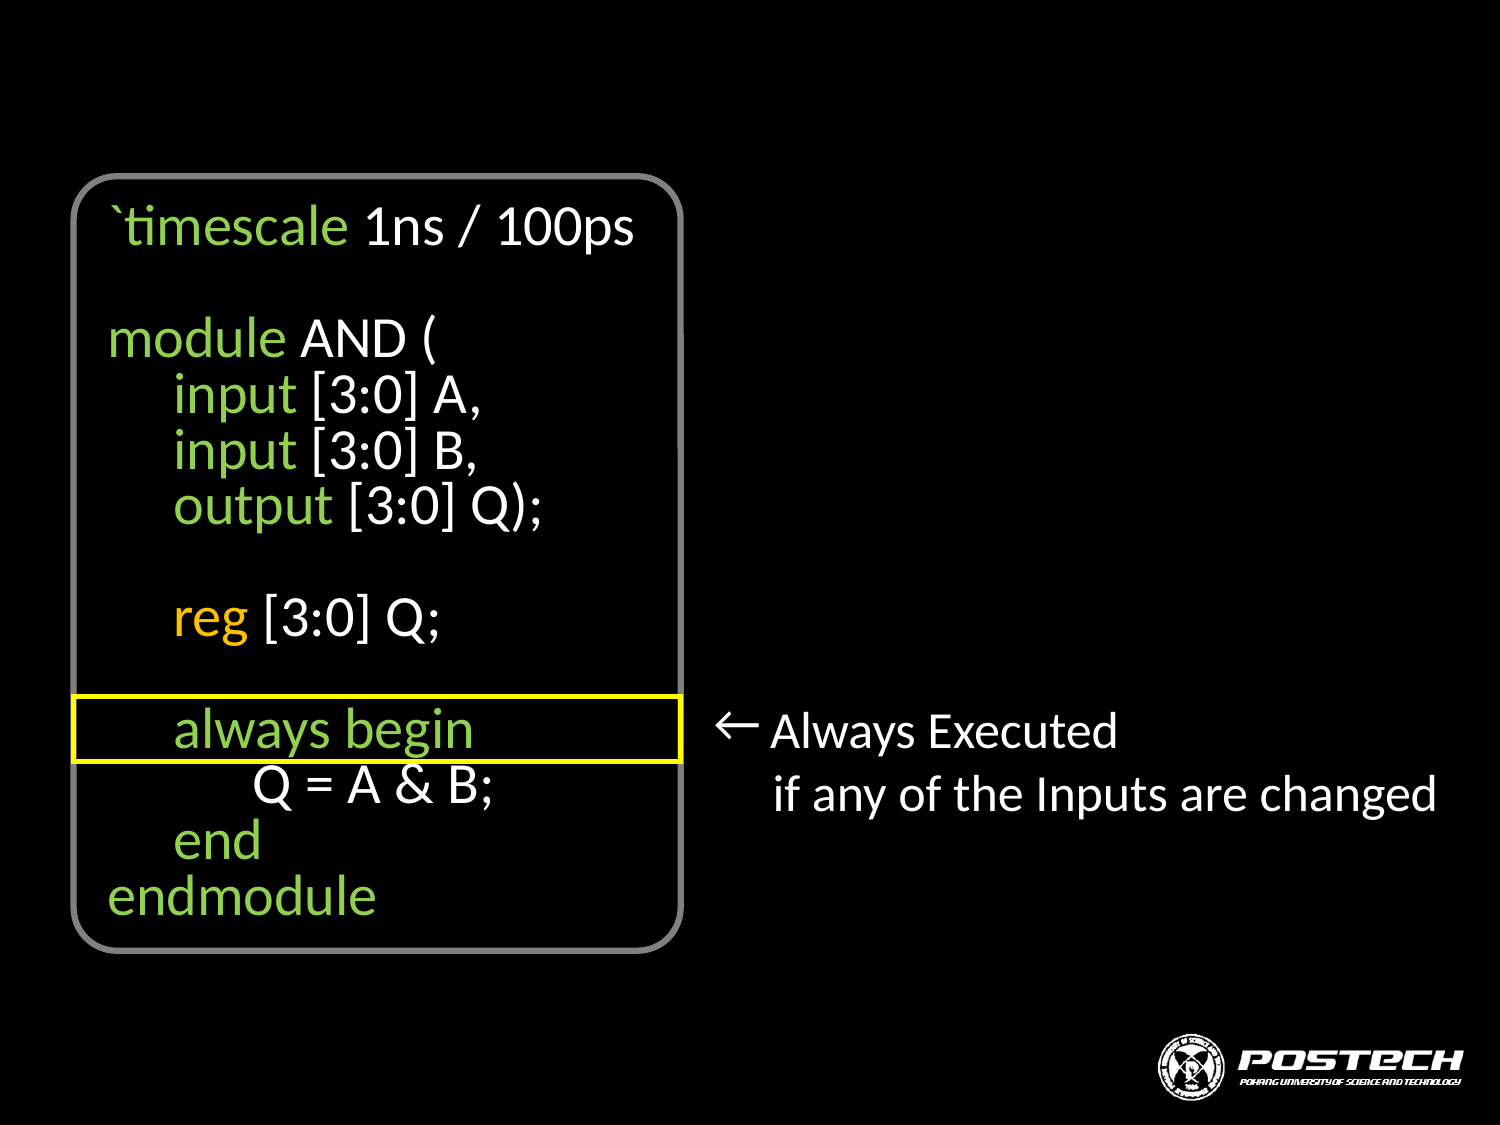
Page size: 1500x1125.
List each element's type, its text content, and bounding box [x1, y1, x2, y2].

text_box [73, 695, 682, 762]
text_box Always Executed if any of the Inputs are changed [699, 689, 1495, 830]
text_box [72, 175, 682, 952]
picture [1225, 1050, 1474, 1096]
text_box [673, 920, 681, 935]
